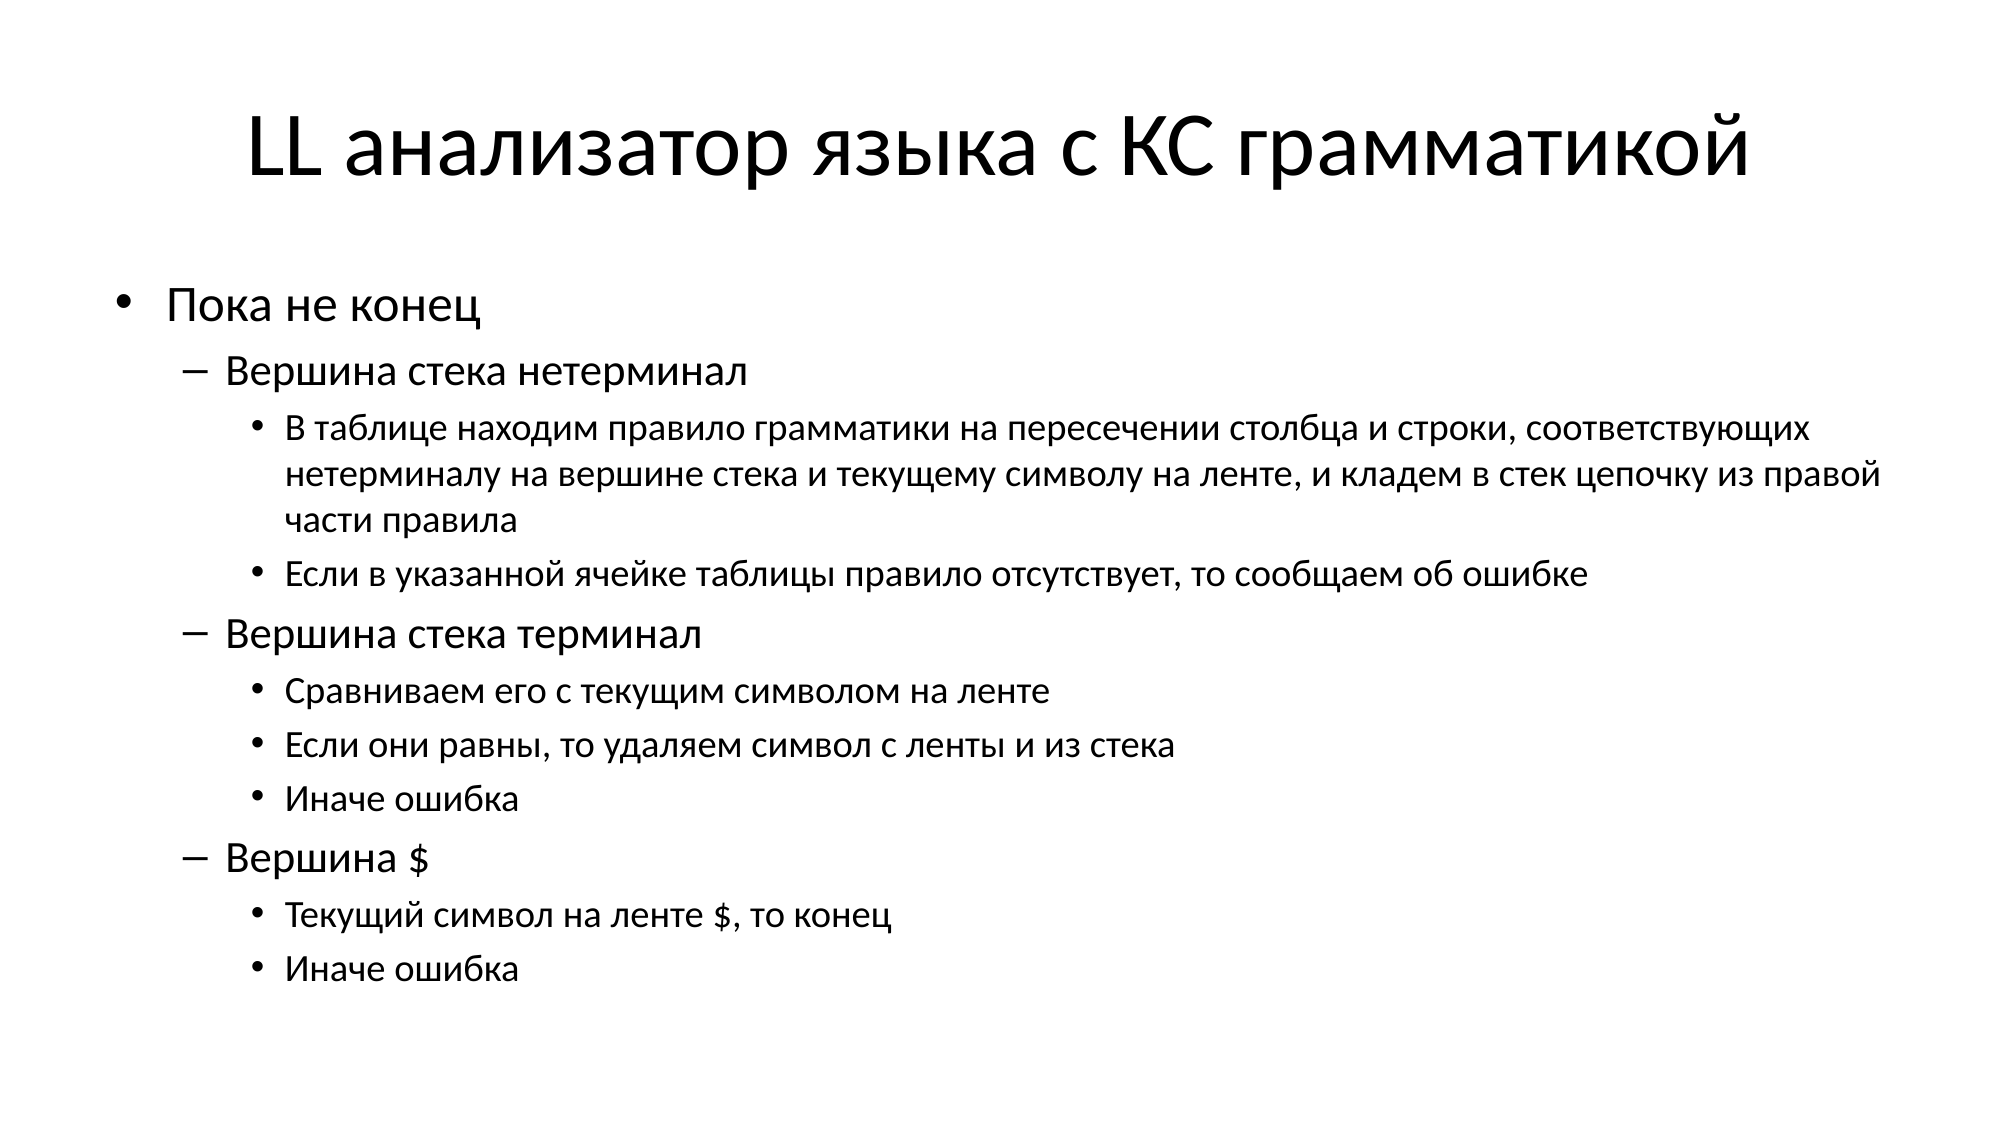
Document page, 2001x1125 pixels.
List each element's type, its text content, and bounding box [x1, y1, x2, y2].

title LL анализатор языка с КС грамматикой [99, 45, 1900, 233]
list Пока не конец Вершина стека нетерминал В таблице находим правило грамматики на пересечении столбца и строки, соответствующих нетерминалу на вершине стека и текущему символу на ленте, и кладем в стек цепочку из правой части правила Если в указанной ячейке таблицы правило отсутствует, то сообщаем об ошибке Вершина стека терминал Сравниваем его с текущим символом на ленте Если они равны, то удаляем символ с ленты и из стека Иначе ошибка Вершина $ Текущий символ на ленте $, то конец Иначе ошибка [99, 262, 1900, 1005]
